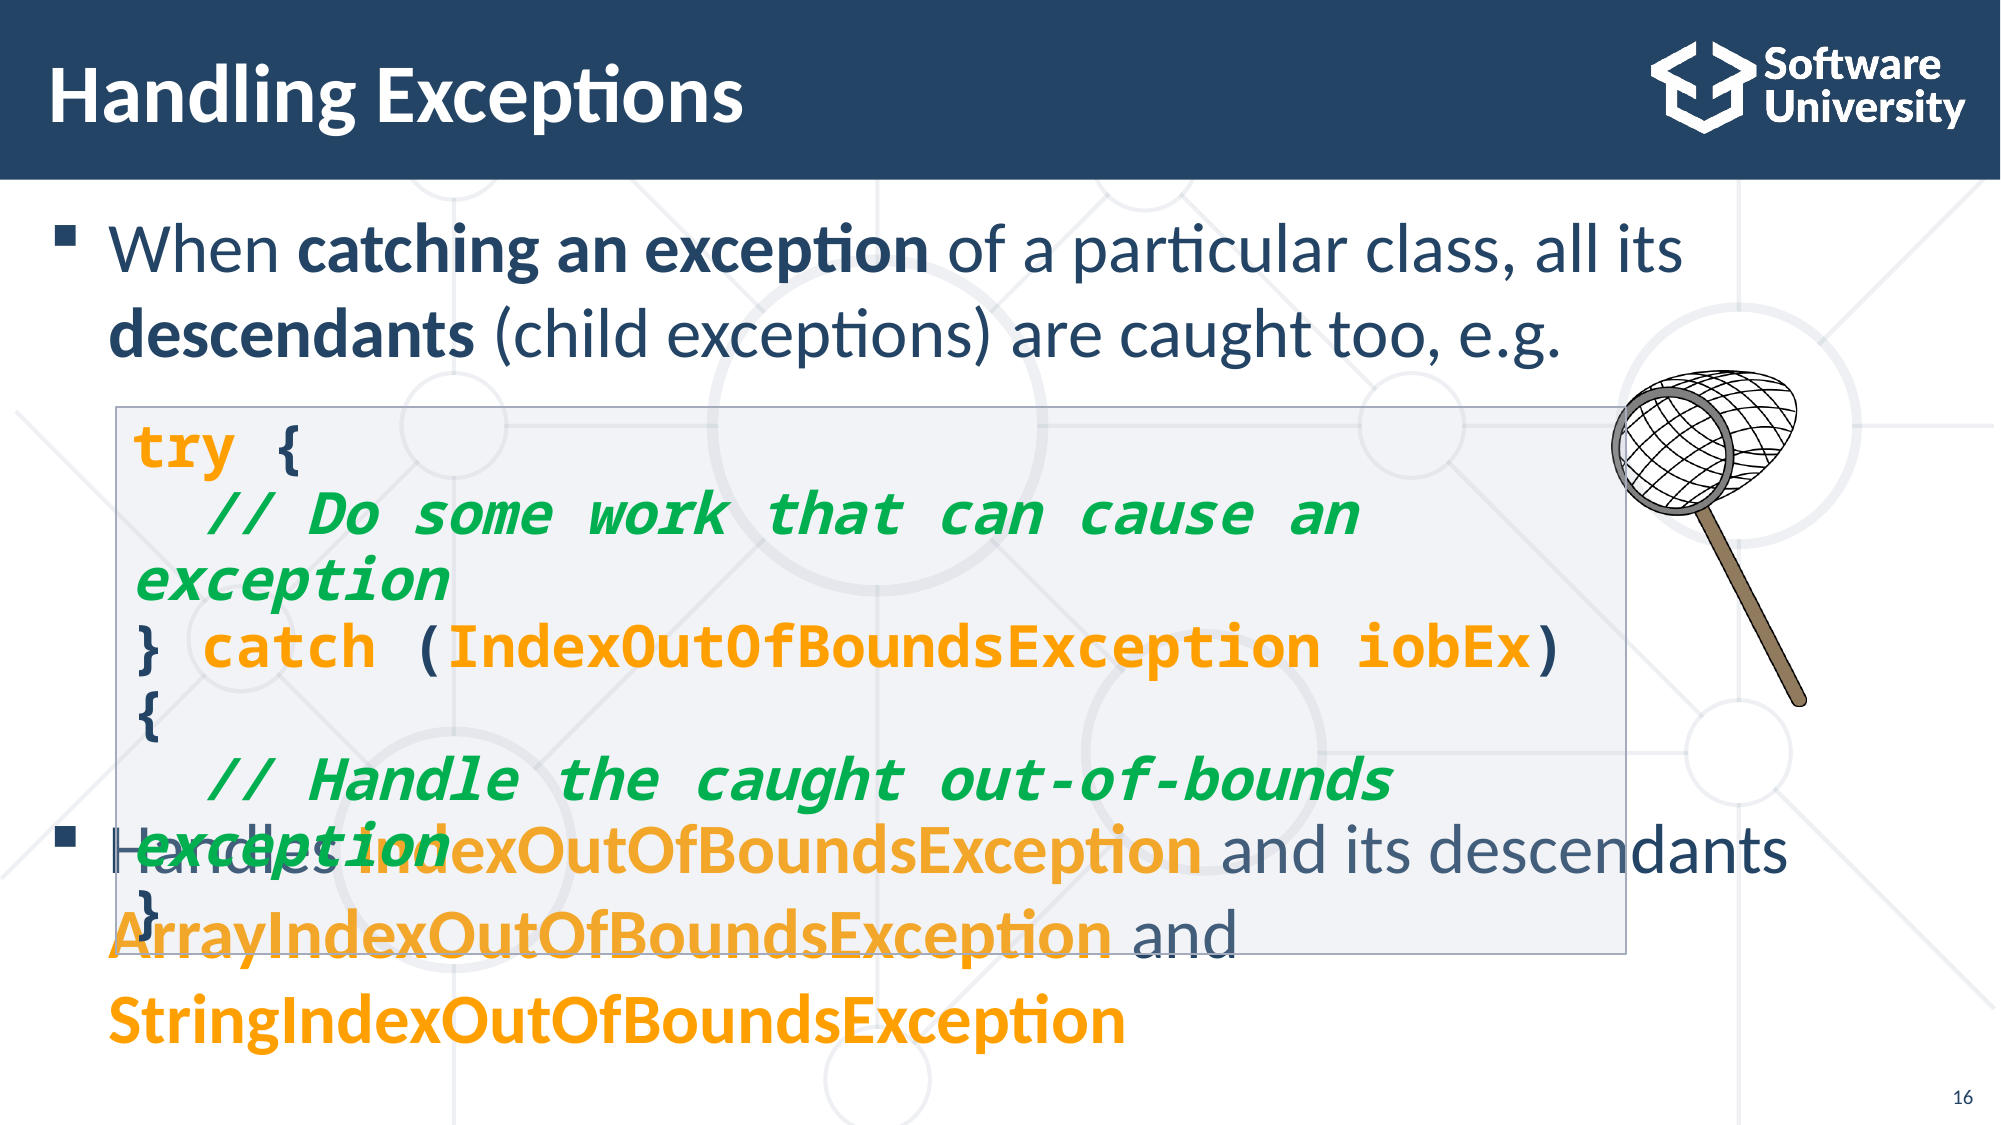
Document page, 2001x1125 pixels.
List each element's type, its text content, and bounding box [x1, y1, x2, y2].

slide_number 16 [1928, 1067, 1989, 1117]
text_box try { // Do some work that can cause an exception } catch (IndexOutOfBoundsException iobEx) { // Handle the caught out-of-bounds exception } [116, 407, 1626, 954]
picture [1651, 41, 1966, 134]
title Handling Exceptions [31, 16, 1625, 162]
picture [1611, 370, 1807, 707]
list When catching an exception of a particular class, all its descendants (child exceptions) are caught too, e.g. Handles IndexOutOfBoundsException and its descendants ArrayIndexOutOfBoundsException and StringIndexOutOfBoundsException [31, 196, 1970, 1100]
